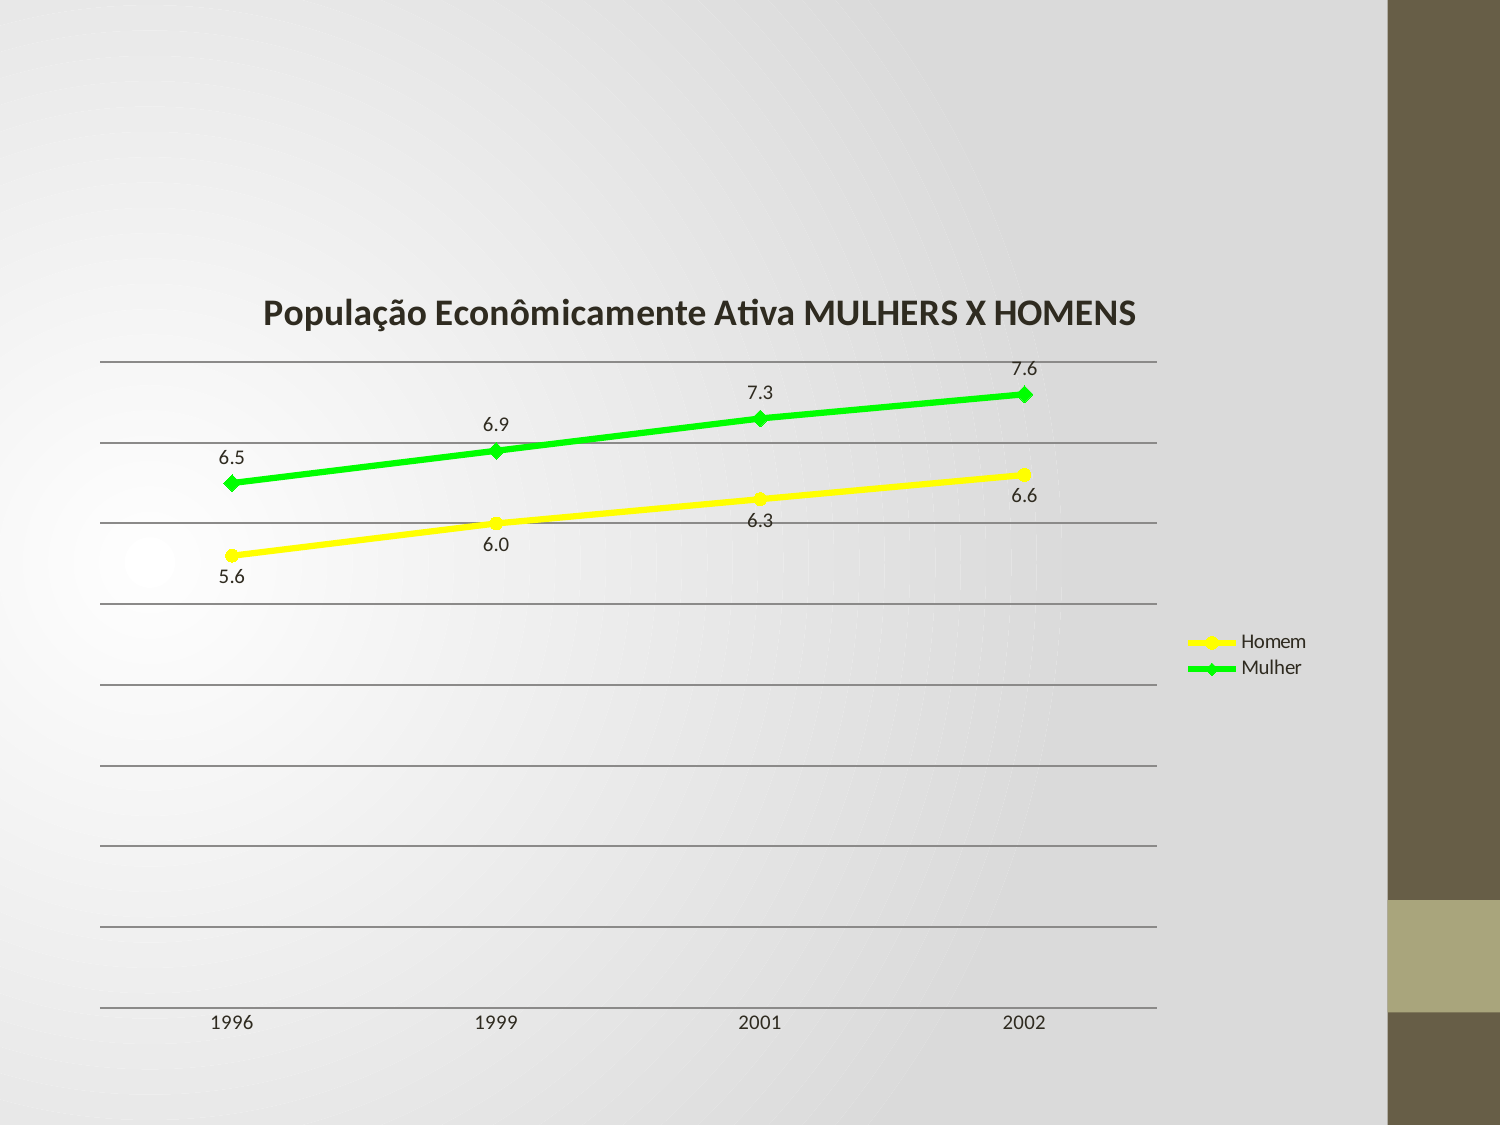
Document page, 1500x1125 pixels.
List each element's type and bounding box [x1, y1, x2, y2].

chart [74, 261, 1326, 1051]
